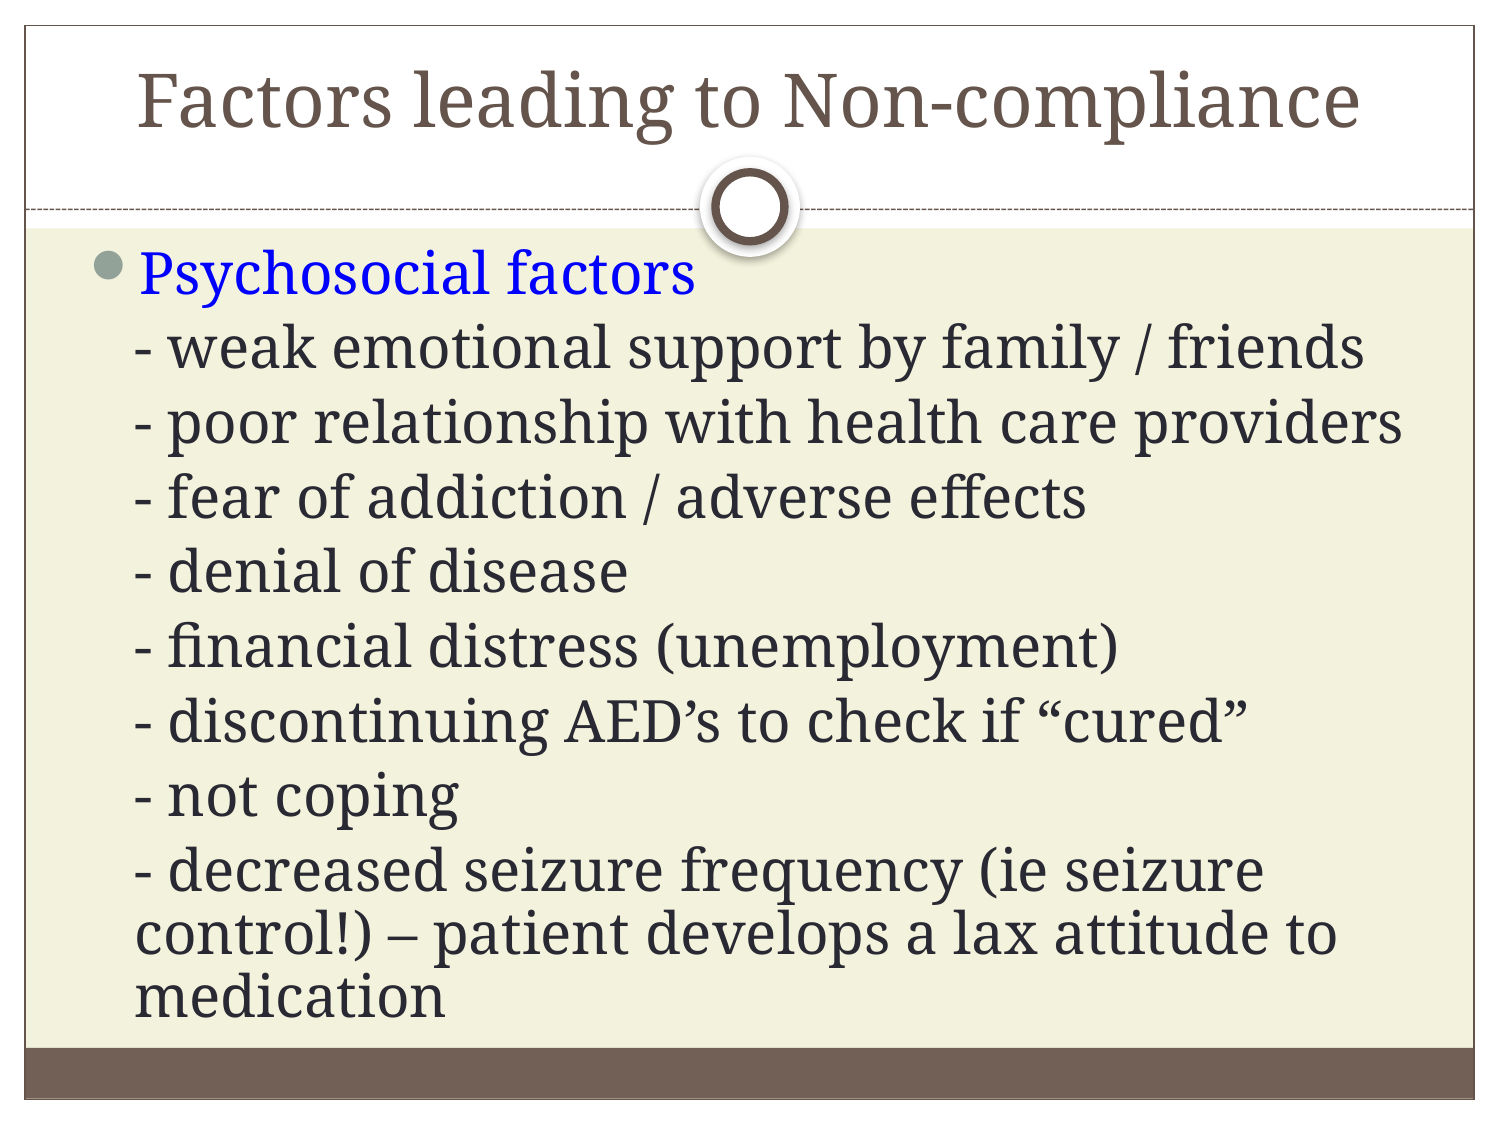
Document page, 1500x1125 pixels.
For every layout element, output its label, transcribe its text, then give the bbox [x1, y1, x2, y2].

title Factors leading to Non-compliance [75, 45, 1425, 150]
list Psychosocial factors - weak emotional support by family / friends - poor relationship with health care providers - fear of addiction / adverse effects - denial of disease - financial distress (unemployment) - discontinuing AED’s to check if “cured” - not coping - decreased seizure frequency (ie seizure control!) – patient develops a lax attitude to medication [75, 174, 1425, 1125]
